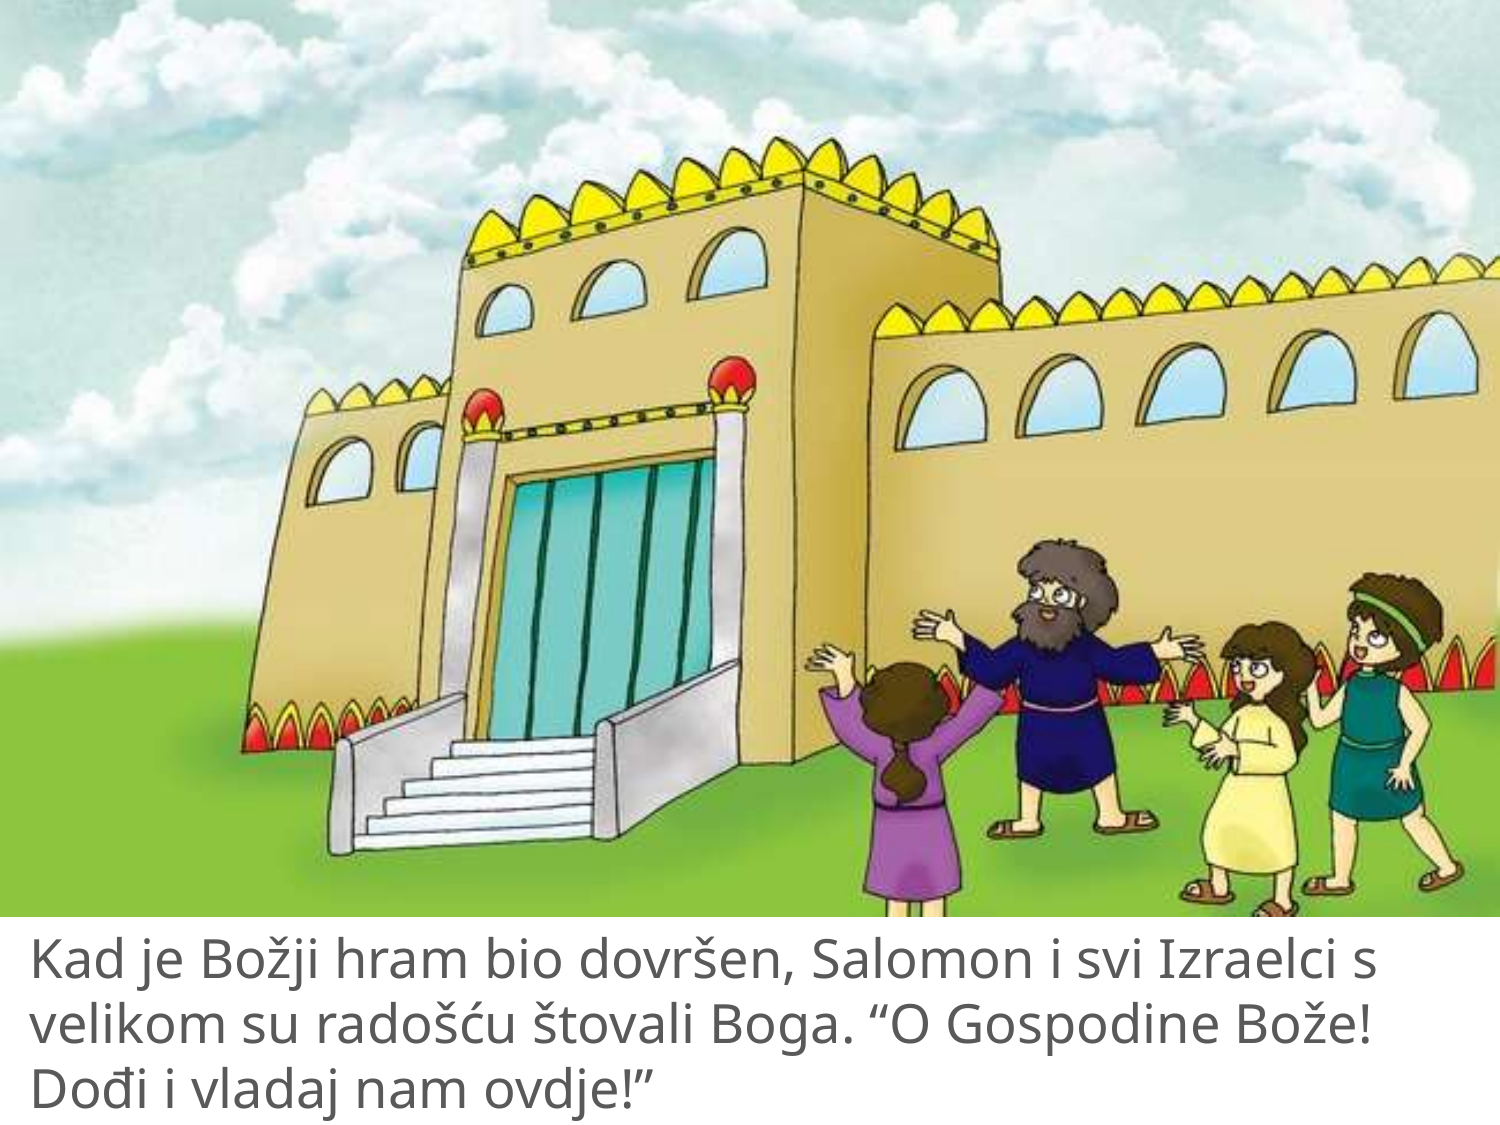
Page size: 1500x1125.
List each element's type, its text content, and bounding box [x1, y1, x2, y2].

text_box Kad je Božji hram bio dovršen, Salomon i svi Izraelci s velikom su radošću štovali Boga. “O Gospodine Bože! Dođi i vladaj nam ovdje!” [14, 925, 1486, 1125]
picture [0, 0, 1500, 918]
